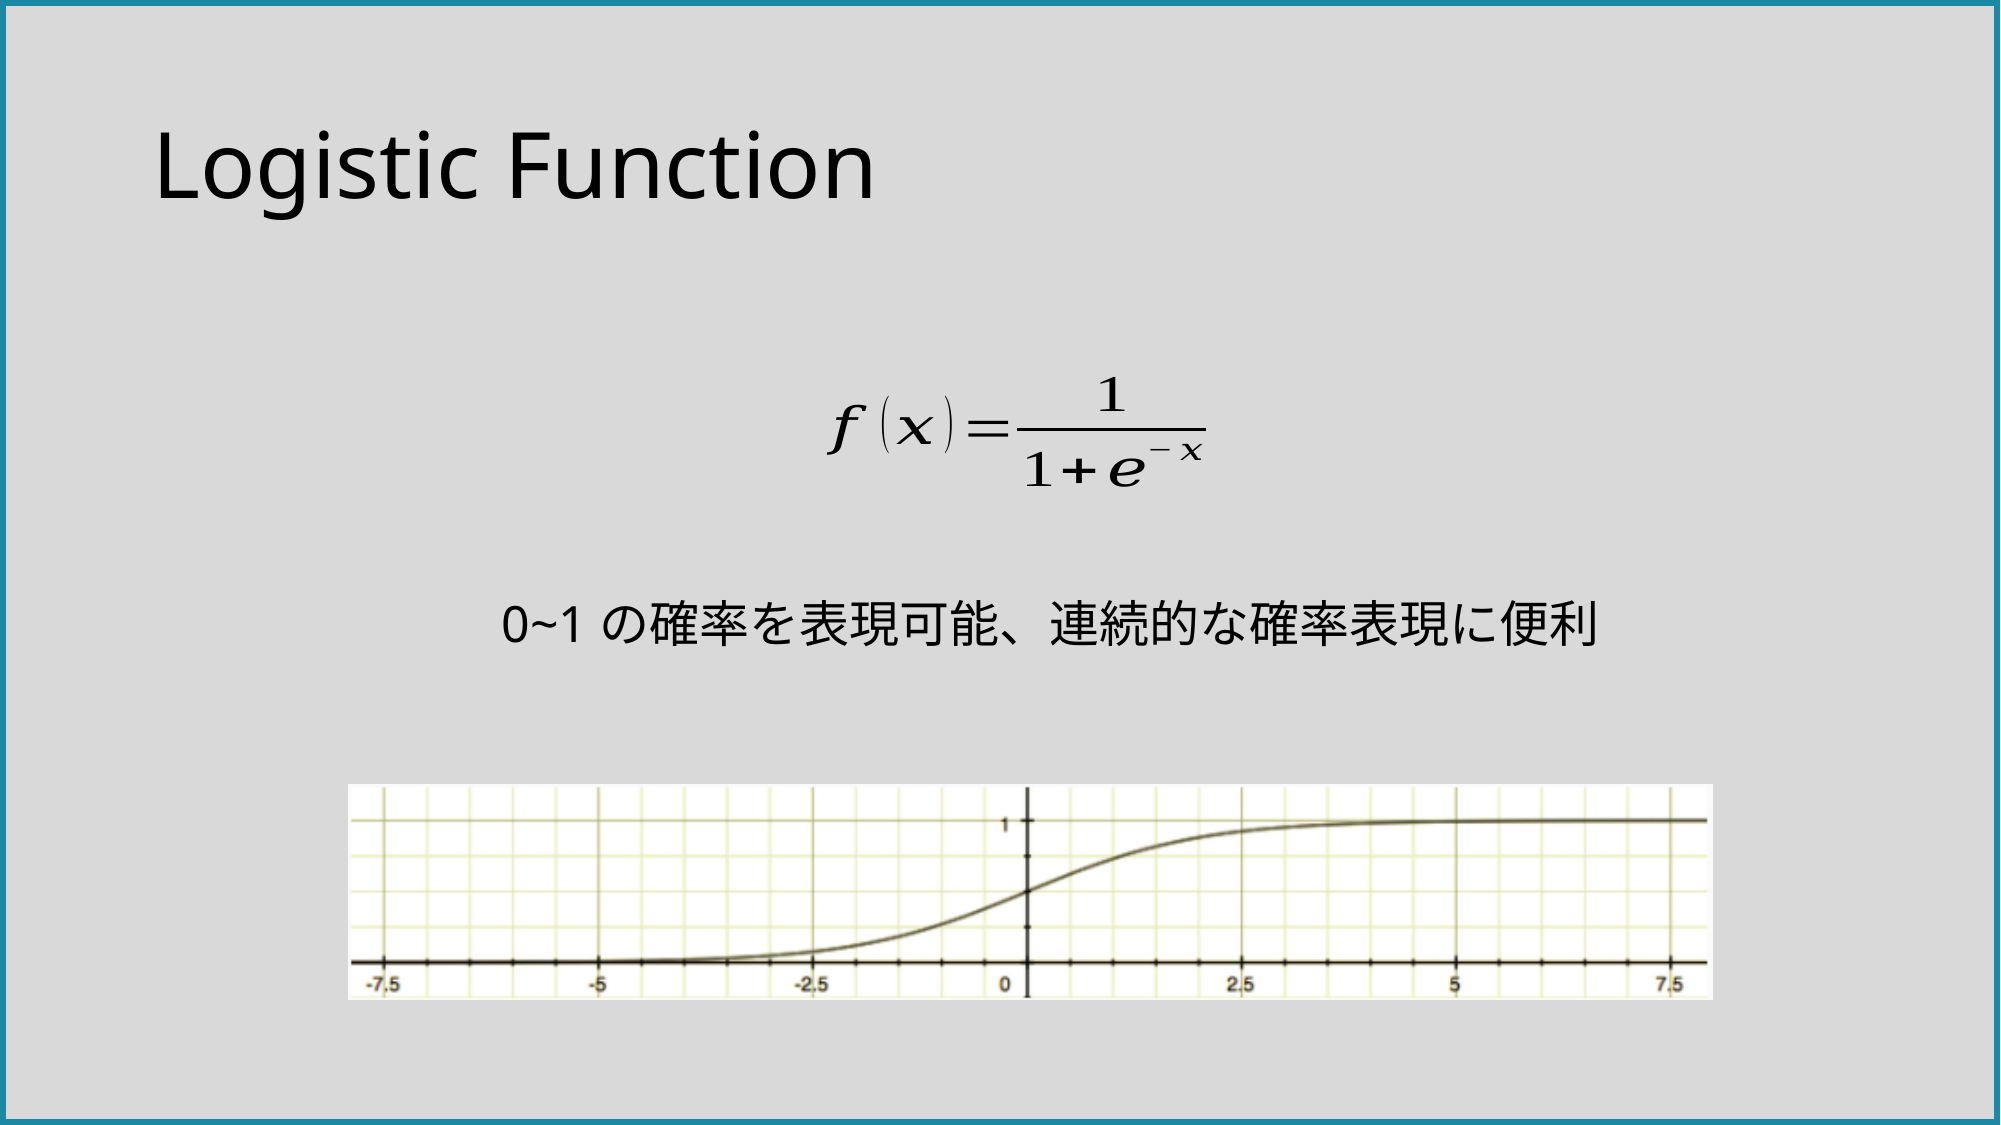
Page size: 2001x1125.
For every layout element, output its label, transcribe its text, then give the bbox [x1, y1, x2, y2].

text_box 0~1の確率を表現可能、連続的な確率表現に便利 [487, 585, 1615, 661]
title Logistic Function [137, 59, 1863, 278]
picture [348, 784, 1713, 1000]
